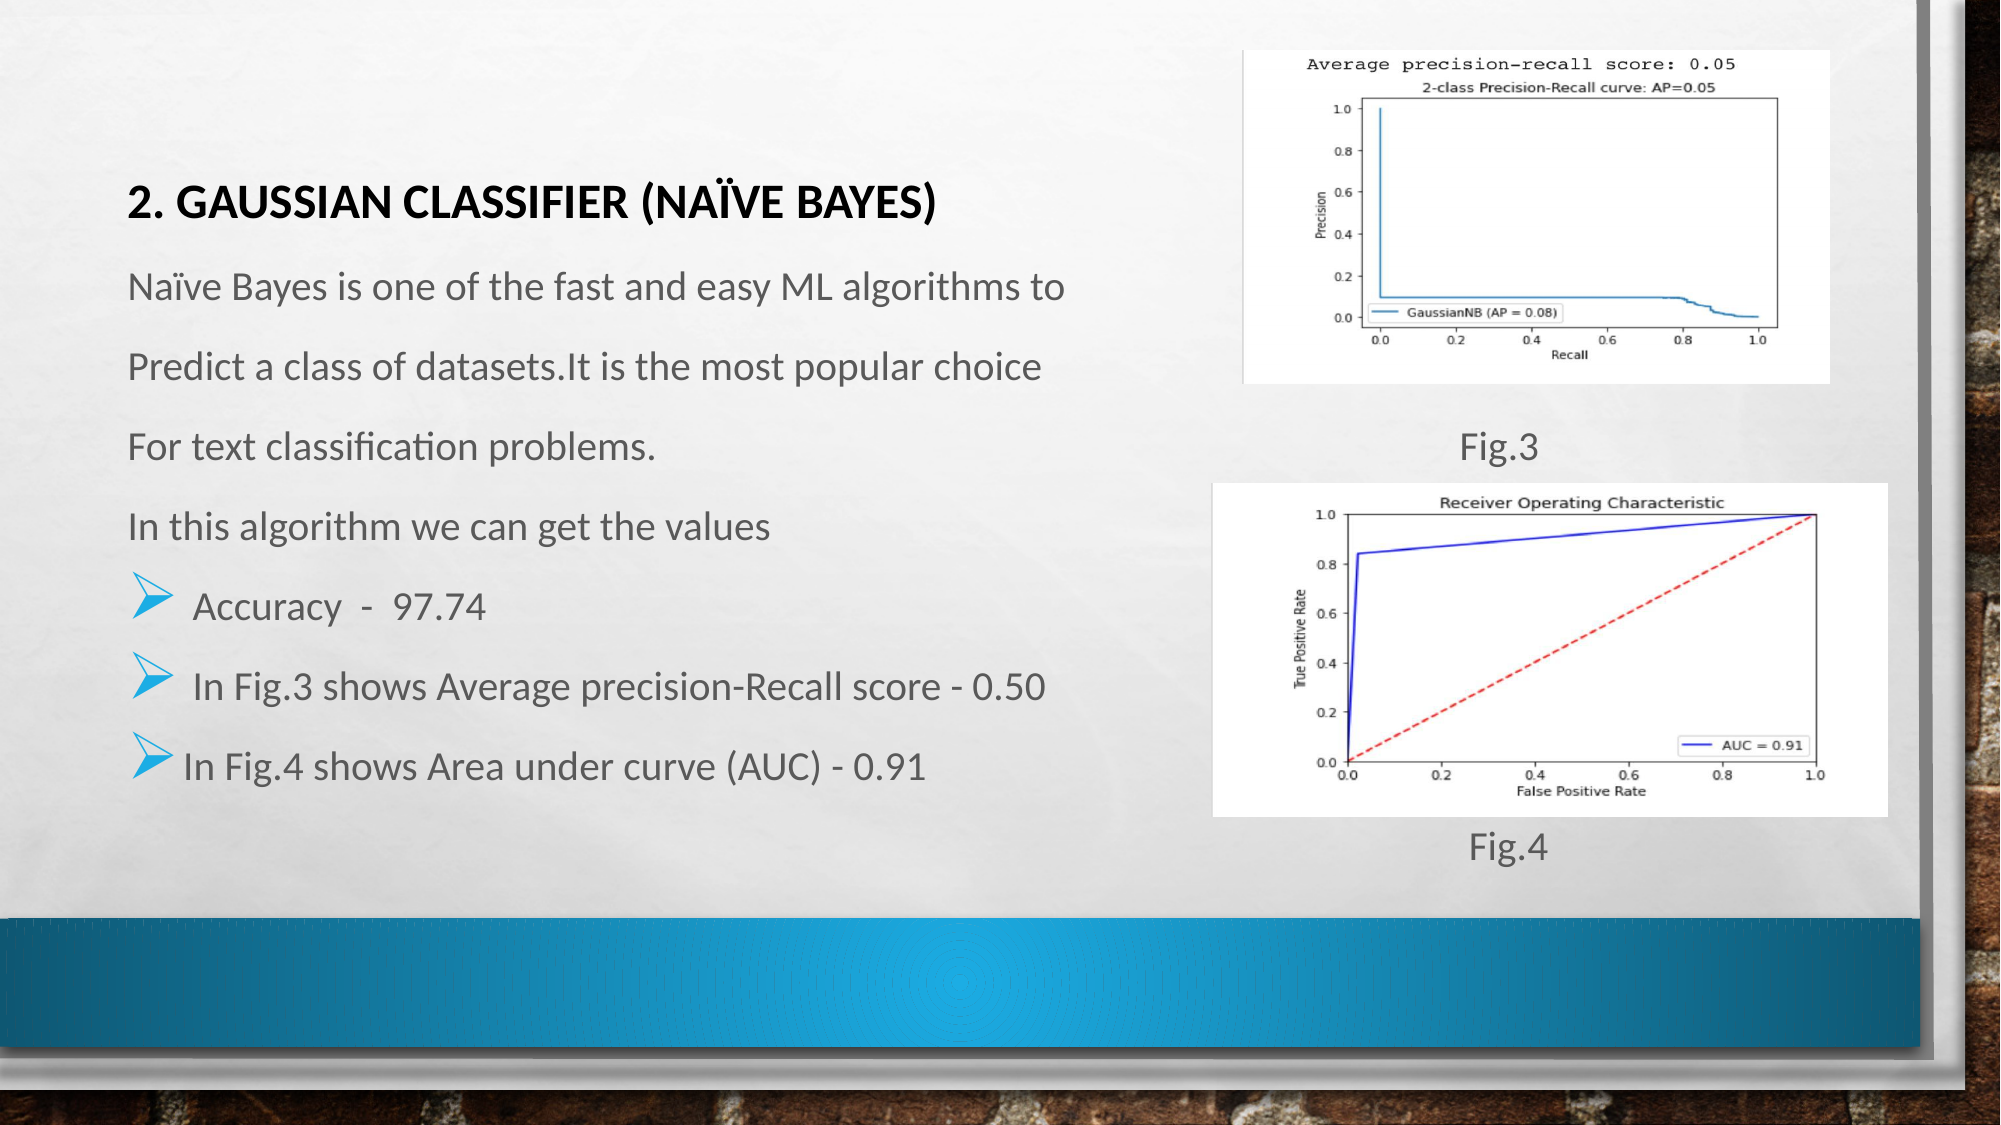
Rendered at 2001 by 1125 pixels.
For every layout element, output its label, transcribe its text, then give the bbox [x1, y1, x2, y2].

list 2. GAUSSIAN CLASSIFIER (NAÏVE BAYES) Naïve Bayes is one of the fast and easy ML algorithms to Predict a class of datasets.It is the most popular choice For text classification problems. Fig.3 In this algorithm we can get the values Accuracy - 97.74 In Fig.3 shows Average precision-Recall score - 0.50 In Fig.4 shows Area under curve (AUC) - 0.91 Fig.4 [112, 149, 1818, 883]
picture [1210, 482, 1888, 818]
picture [1242, 49, 1831, 385]
picture [0, 0, 2000, 1125]
